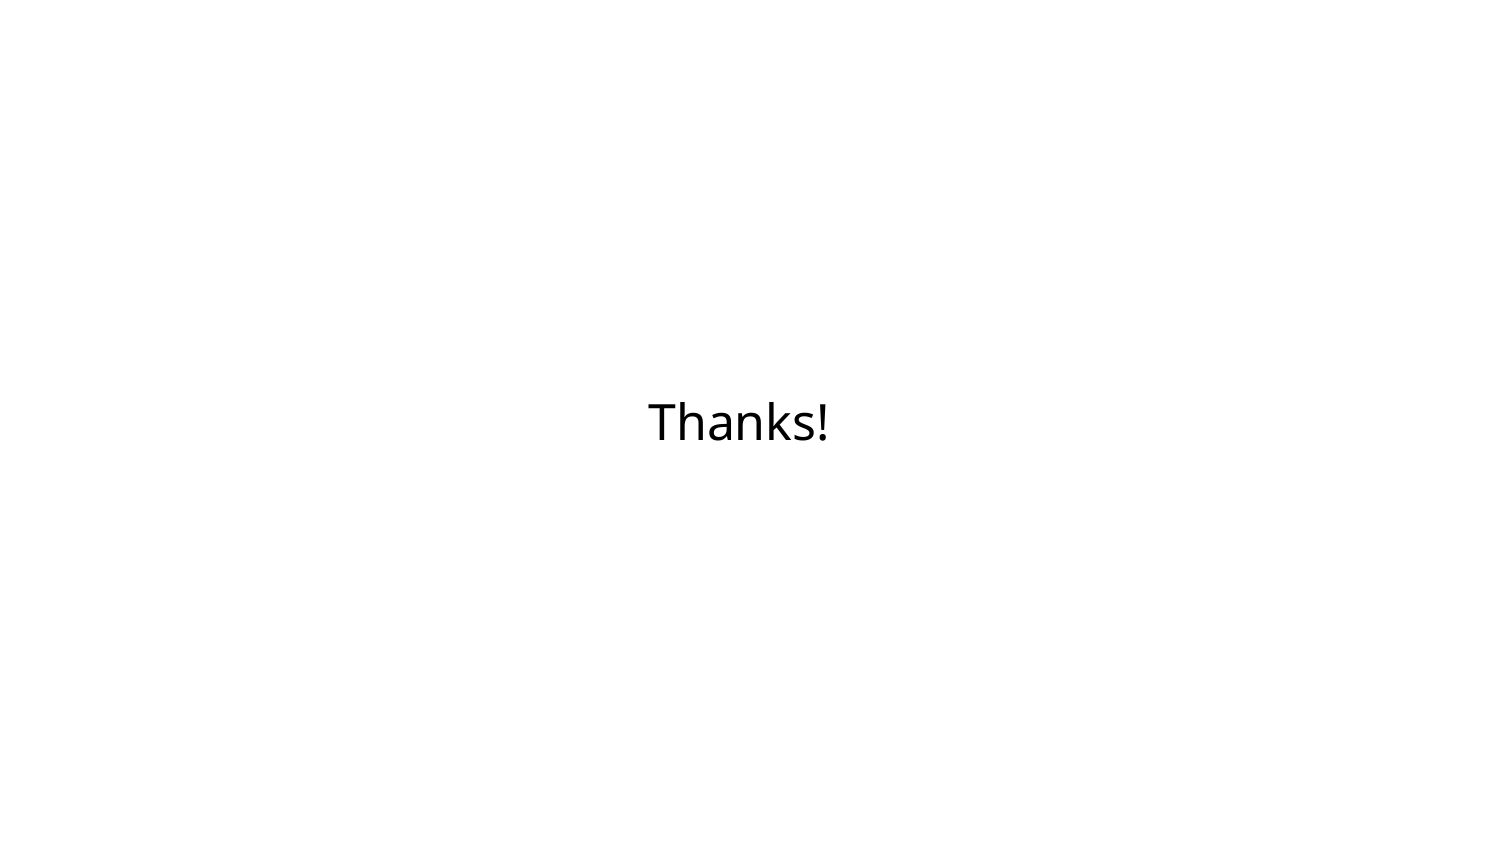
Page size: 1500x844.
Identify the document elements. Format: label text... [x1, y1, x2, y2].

list Thanks! [632, 374, 868, 470]
